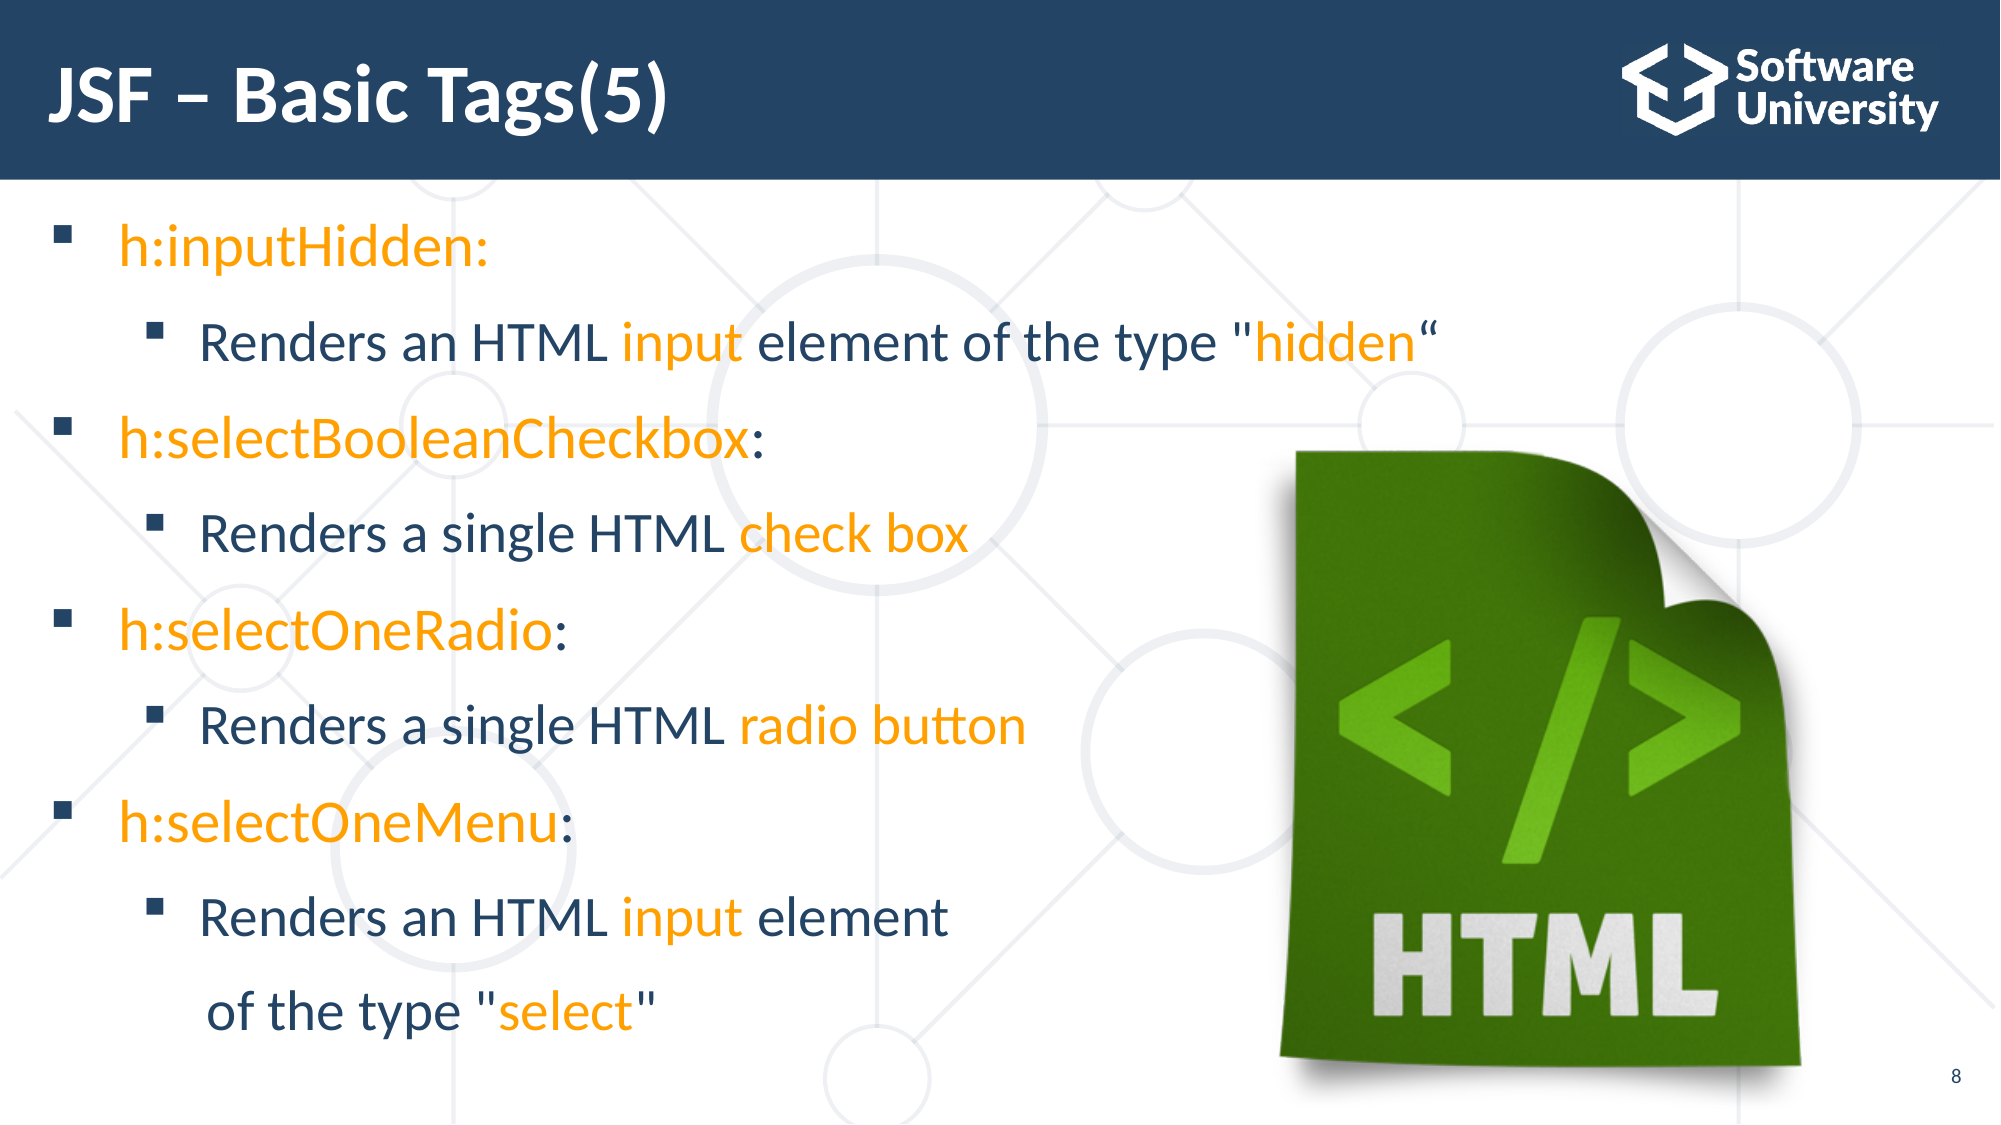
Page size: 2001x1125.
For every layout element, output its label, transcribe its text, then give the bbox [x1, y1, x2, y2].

picture [1622, 43, 1939, 136]
picture [1132, 365, 1933, 1125]
list h:inputHidden: Renders an HTML input element of the type "hidden“ h:selectBooleanCheckbox: Renders a single HTML check box h:selectOneRadio: Renders a single HTML radio button h:selectOneMenu: Renders an HTML input element of the type "select" [31, 196, 1970, 1050]
slide_number 8 [1938, 1049, 1968, 1101]
title JSF – Basic Tags(5) [31, 16, 1591, 162]
